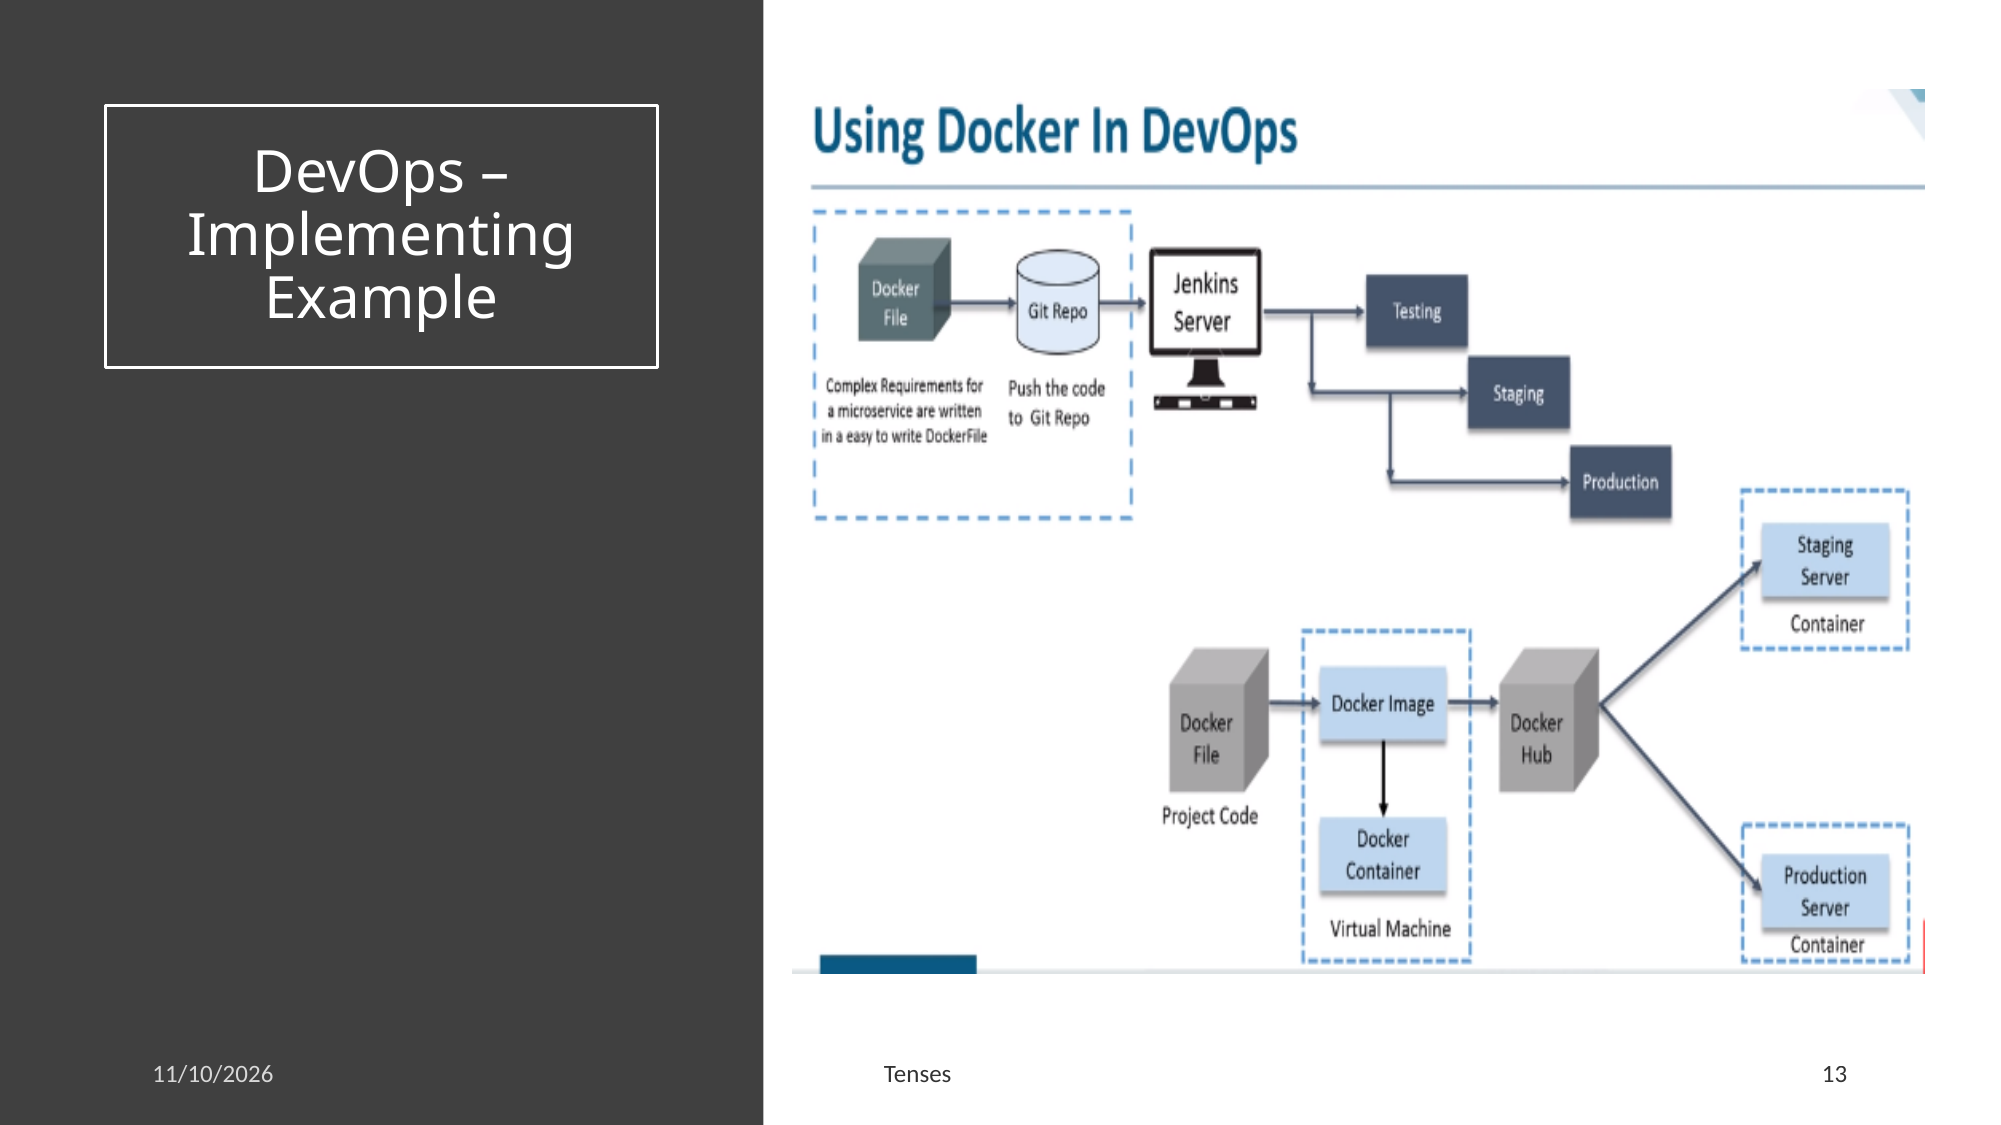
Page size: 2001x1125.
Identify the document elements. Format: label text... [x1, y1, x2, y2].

slide_number 13 [1687, 1042, 1863, 1103]
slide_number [137, 1042, 588, 1103]
text_box [0, 0, 764, 1125]
picture [792, 89, 1925, 974]
title DevOps – Implementing Example [105, 105, 658, 368]
footer Tenses [869, 1042, 1621, 1103]
